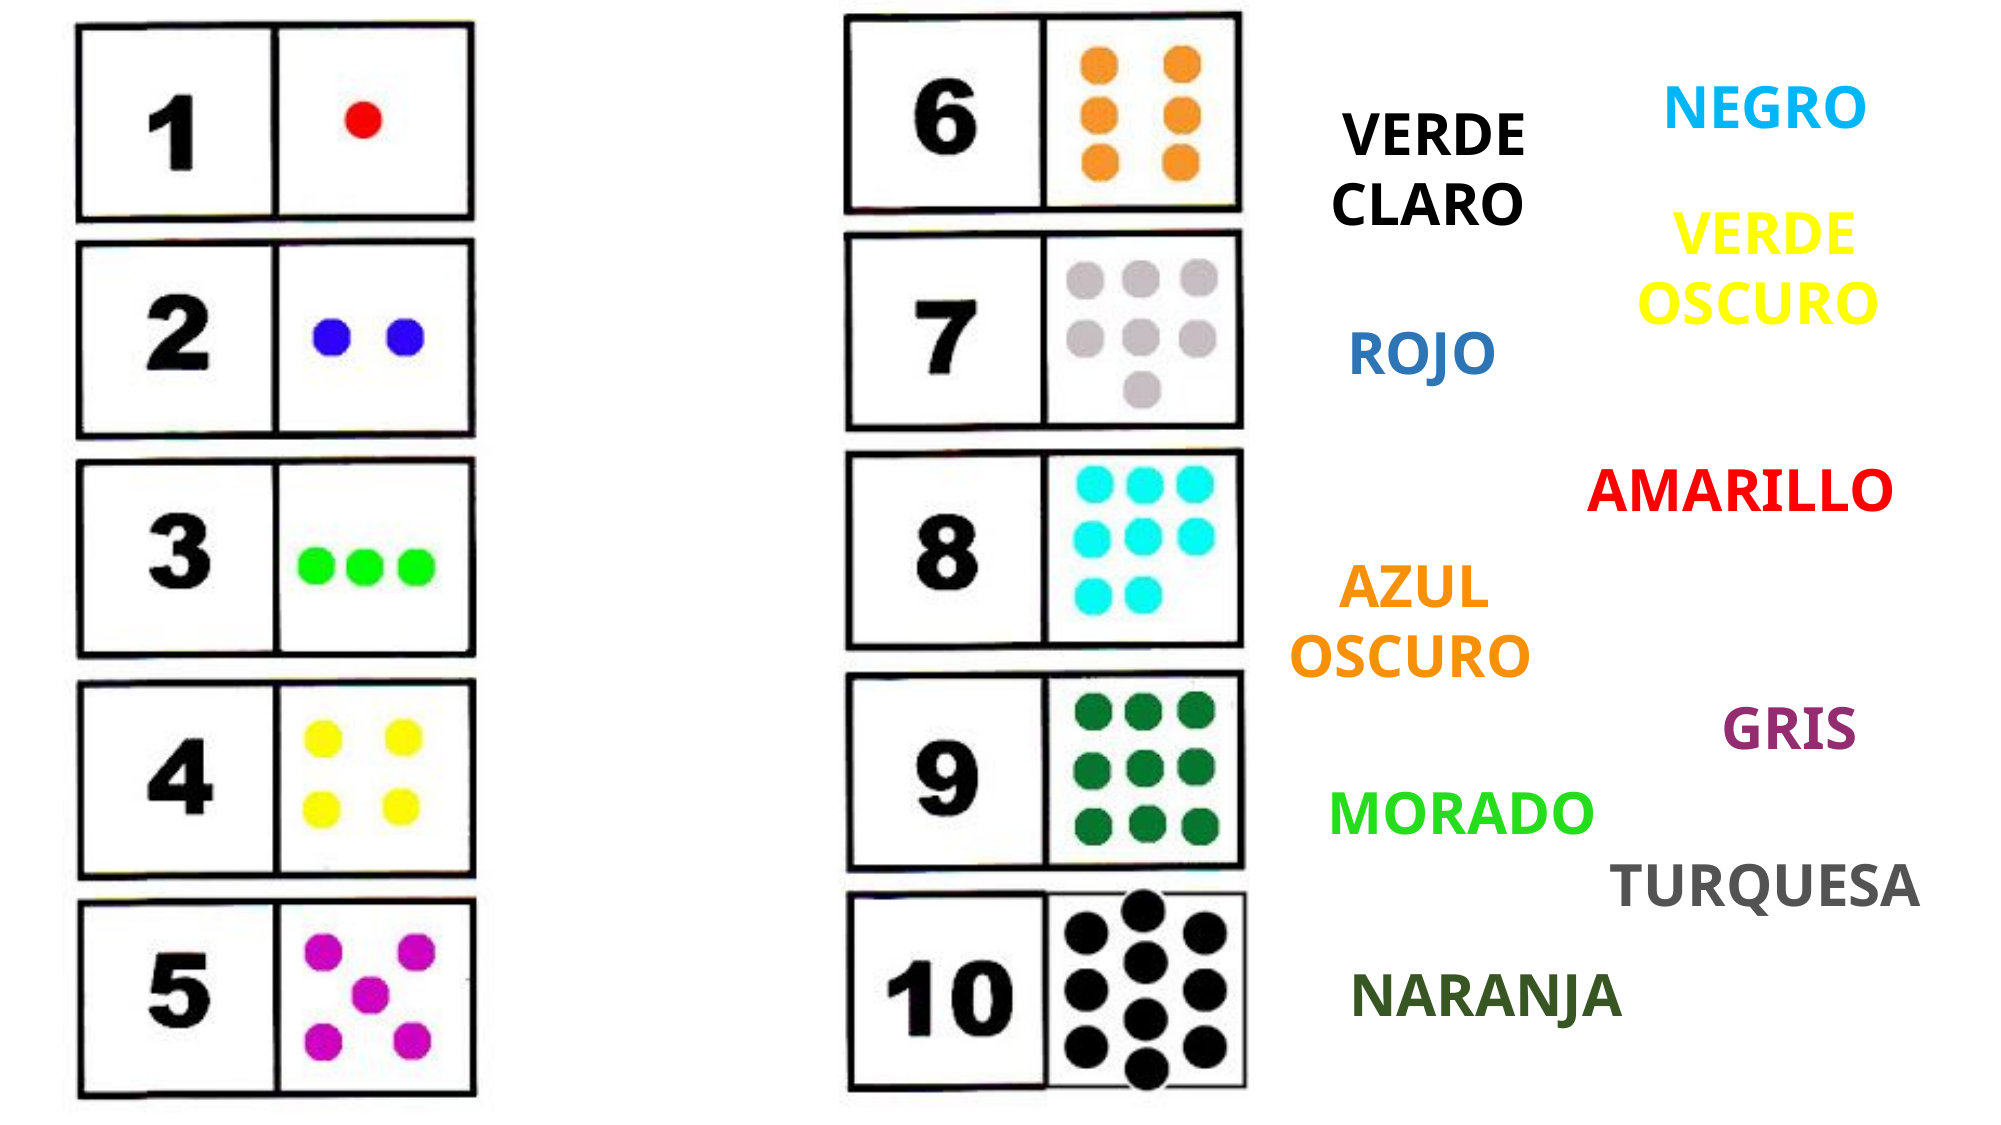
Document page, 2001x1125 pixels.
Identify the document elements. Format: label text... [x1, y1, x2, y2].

picture [834, 0, 1250, 1108]
text_box NEGRO [1552, 62, 1978, 148]
picture [61, 18, 494, 1113]
text_box VERDE OSCURO [1576, 189, 1954, 344]
text_box VERDE CLARO [1250, 89, 1624, 245]
text_box ROJO [1266, 309, 1587, 394]
text_box MORADO [1250, 769, 1675, 854]
text_box AZUL OSCURO [1254, 541, 1575, 697]
text_box NARANJA [1297, 950, 1675, 1035]
text_box TURQUESA [1552, 840, 1978, 926]
text_box GRIS [1600, 683, 1978, 769]
text_box AMARILLO [1528, 446, 1954, 531]
